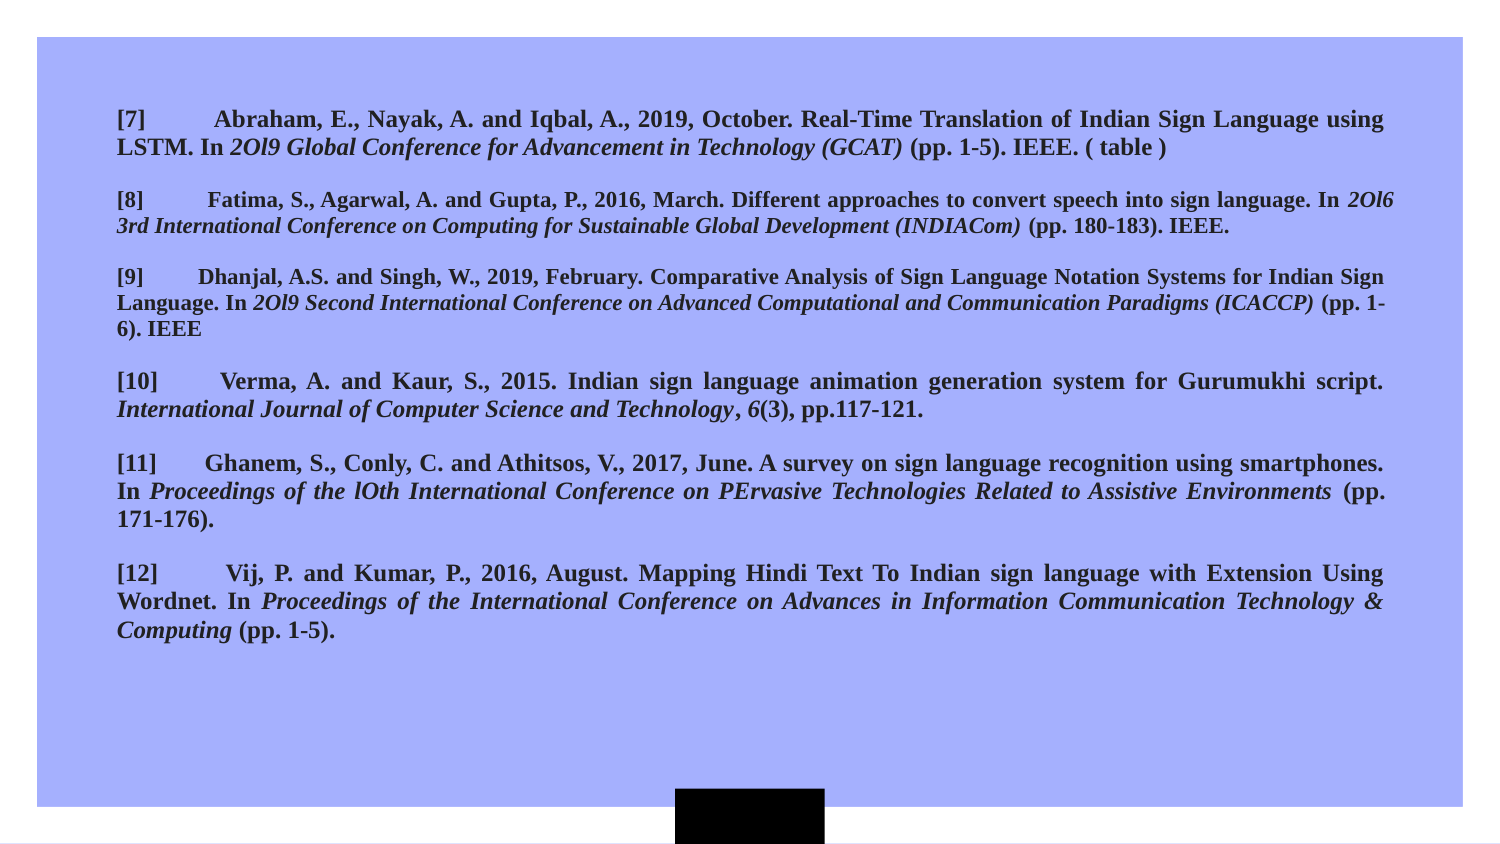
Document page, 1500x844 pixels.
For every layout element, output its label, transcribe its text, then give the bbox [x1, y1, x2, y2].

list [7] Abraham, E., Nayak, A. and Iqbal, A., 2019, October. Real-Time Translation of Indian Sign Language using LSTM. In 2Ol9 Global Conference for Advancement in Technology (GCAT) (pp. 1-5). IEEE. ( table ) [8] Fatima, S., Agarwal, A. and Gupta, P., 2016, March. Different approaches to convert speech into sign language. In 2Ol6 3rd International Conference on Computing for Sustainable Global Development (INDIACom) (pp. 180-183). IEEE. [9] Dhanjal, A.S. and Singh, W., 2019, February. Comparative Analysis of Sign Language Notation Systems for Indian Sign Language. In 2Ol9 Second International Conference on Advanced Computational and Communication Paradigms (ICACCP) (pp. 1-6). IEEE [10] Verma, A. and Kaur, S., 2015. Indian sign language animation generation system for Gurumukhi script. International Journal of Computer Science and Technology, 6(3), pp.117-121. [11] Ghanem, S., Conly, C. and Athitsos, V., 2017, June. A survey on sign language recognition using smartphones. In Proceedings of the lOth International Conference on PErvasive Technologies Related to Assistive Environments (pp. 171-176). [12] Vij, P. and Kumar, P., 2016, August. Mapping Hindi Text To Indian sign language with Extension Using Wordnet. In Proceedings of the International Conference on Advances in Information Communication Technology & Computing (pp. 1-5). [101, 89, 1414, 733]
